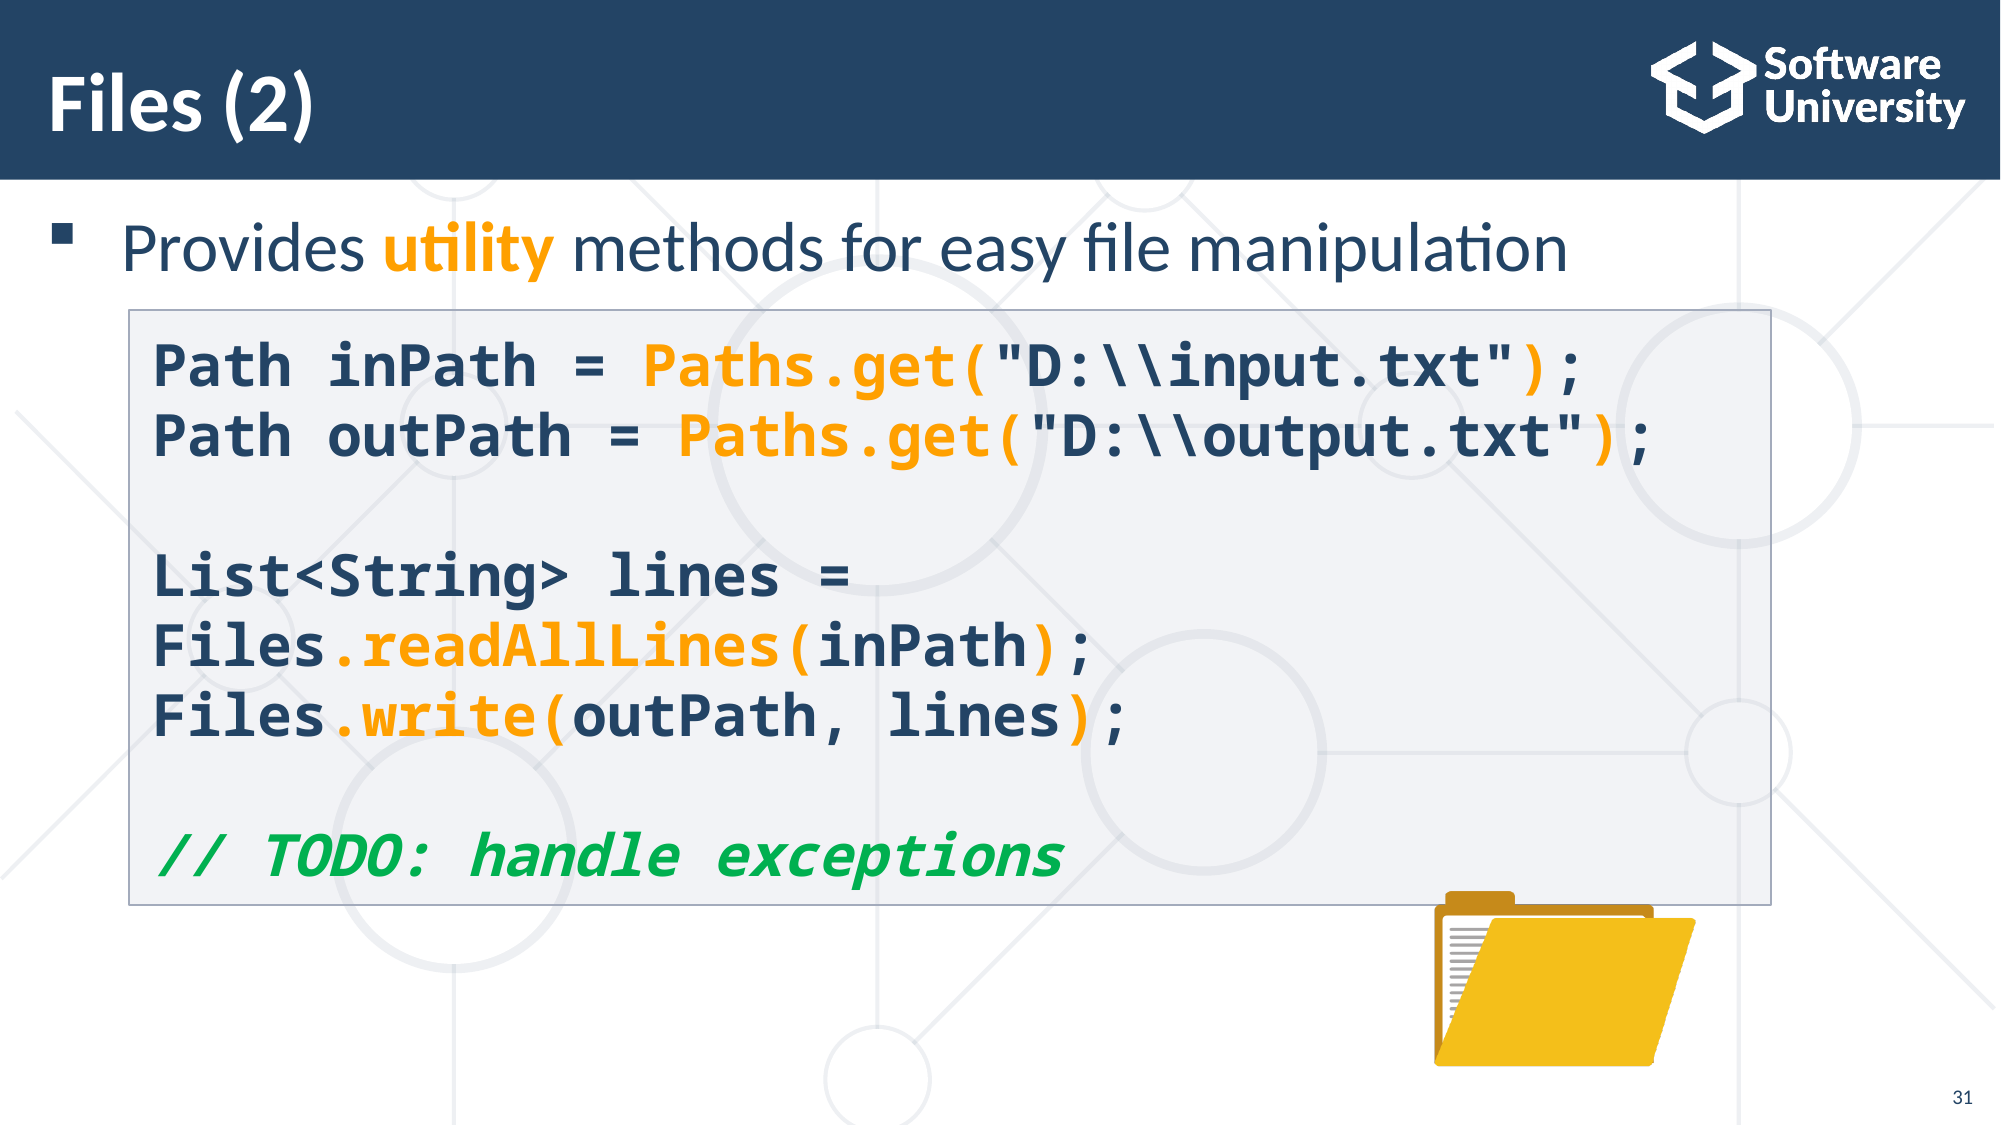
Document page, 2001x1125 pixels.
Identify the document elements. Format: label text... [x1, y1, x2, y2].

slide_number 31 [1927, 1067, 1989, 1117]
text_box Provides utility methods for easy file manipulation [31, 188, 1968, 1103]
picture [1387, 800, 1743, 1125]
text_box Path inPath = Paths.get("D:\\input.txt"); Path outPath = Paths.get("D:\\output.txt"); List<String> lines = Files.readAllLines(inPath); Files.write(outPath, lines); // TODO: handle exceptions [128, 310, 1772, 906]
title Files (2) [31, 6, 1603, 189]
picture [1651, 41, 1966, 134]
